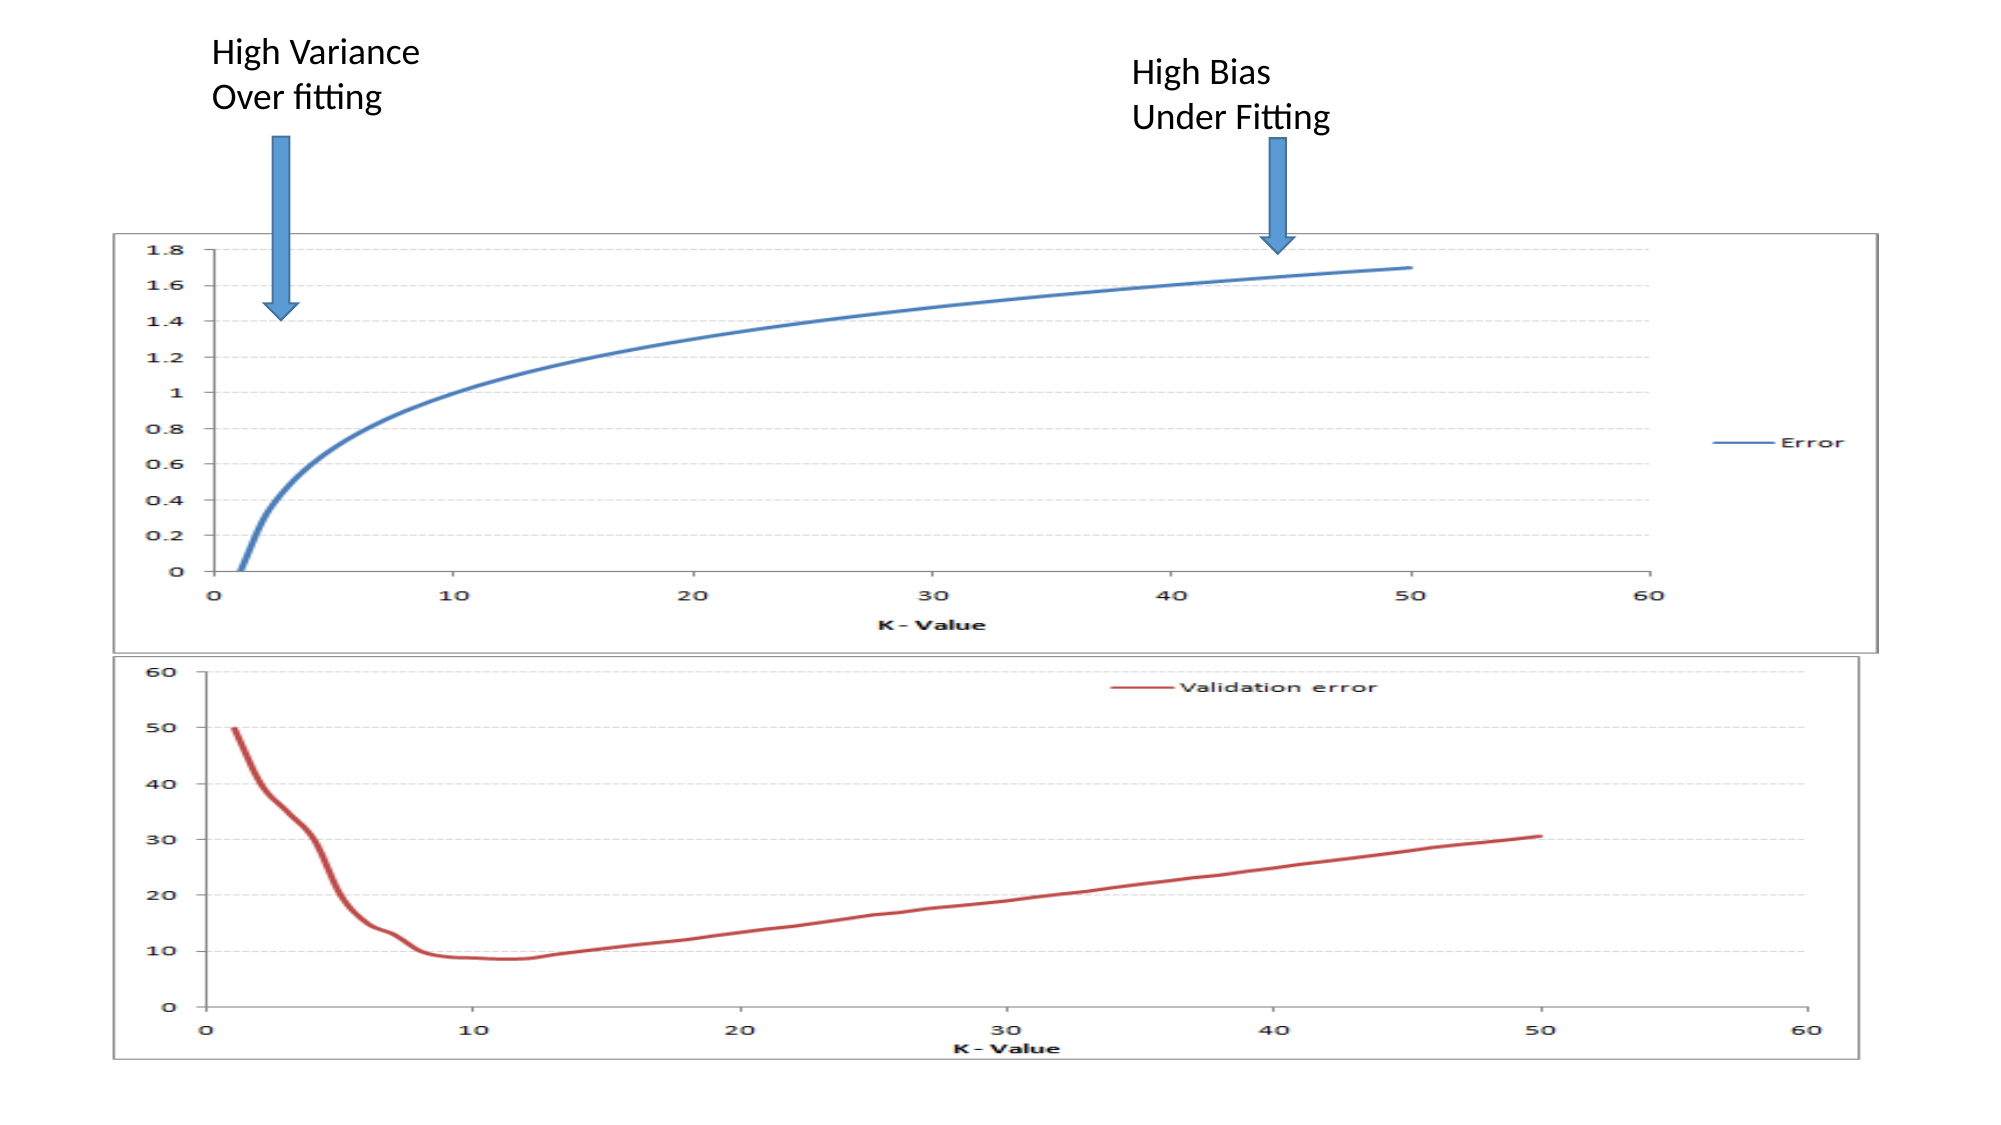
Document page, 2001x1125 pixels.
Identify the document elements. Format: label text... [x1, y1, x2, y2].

text_box [271, 135, 291, 232]
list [111, 232, 1879, 656]
text_box High Variance Over fitting [197, 19, 477, 125]
picture [111, 655, 1863, 1062]
text_box High Bias Under Fitting [1117, 40, 1406, 145]
text_box [1268, 137, 1287, 232]
